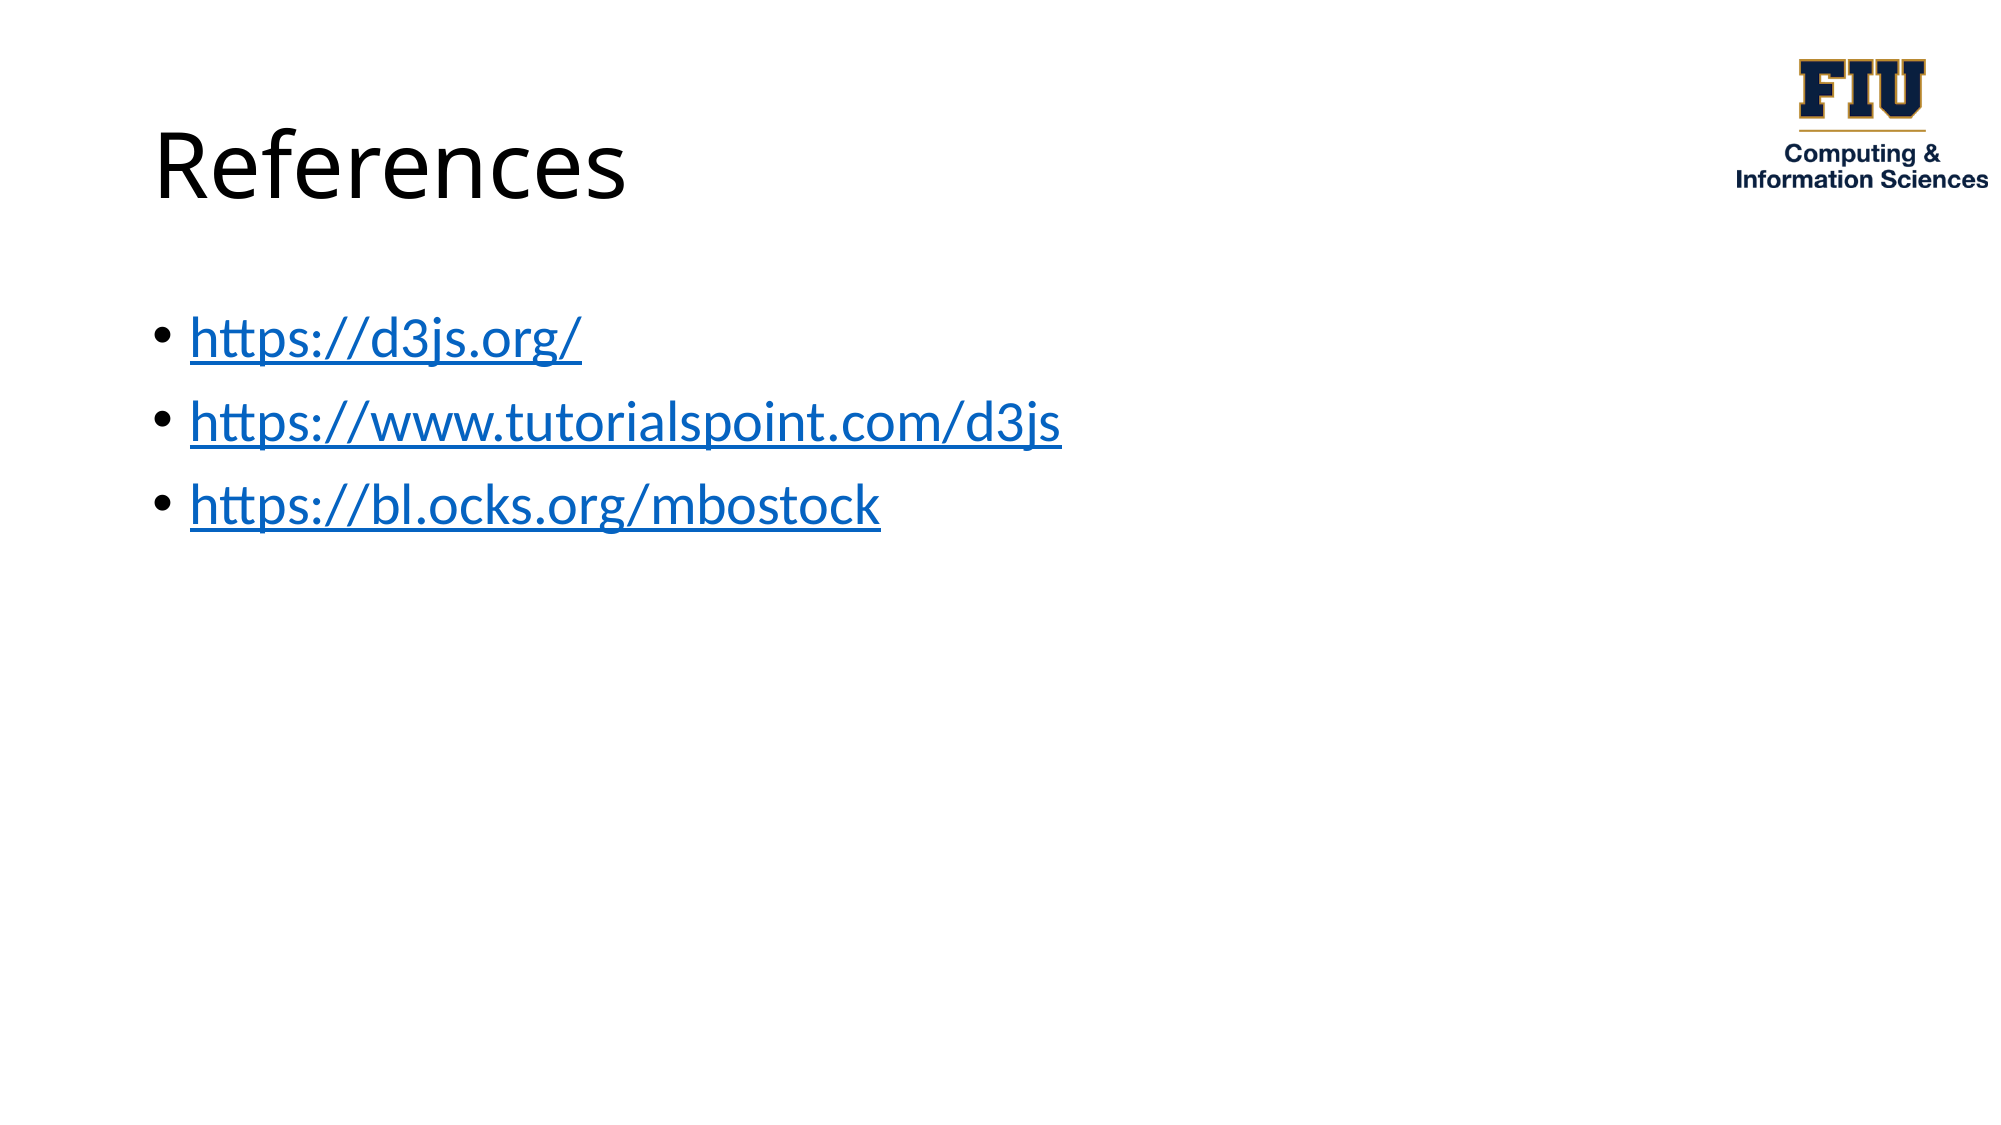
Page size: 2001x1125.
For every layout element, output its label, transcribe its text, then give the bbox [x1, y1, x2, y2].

title References [137, 59, 1863, 278]
picture [1863, 59, 1988, 188]
list https://d3js.org/ https://www.tutorialspoint.com/d3js https://bl.ocks.org/mbostock [137, 299, 1863, 1014]
